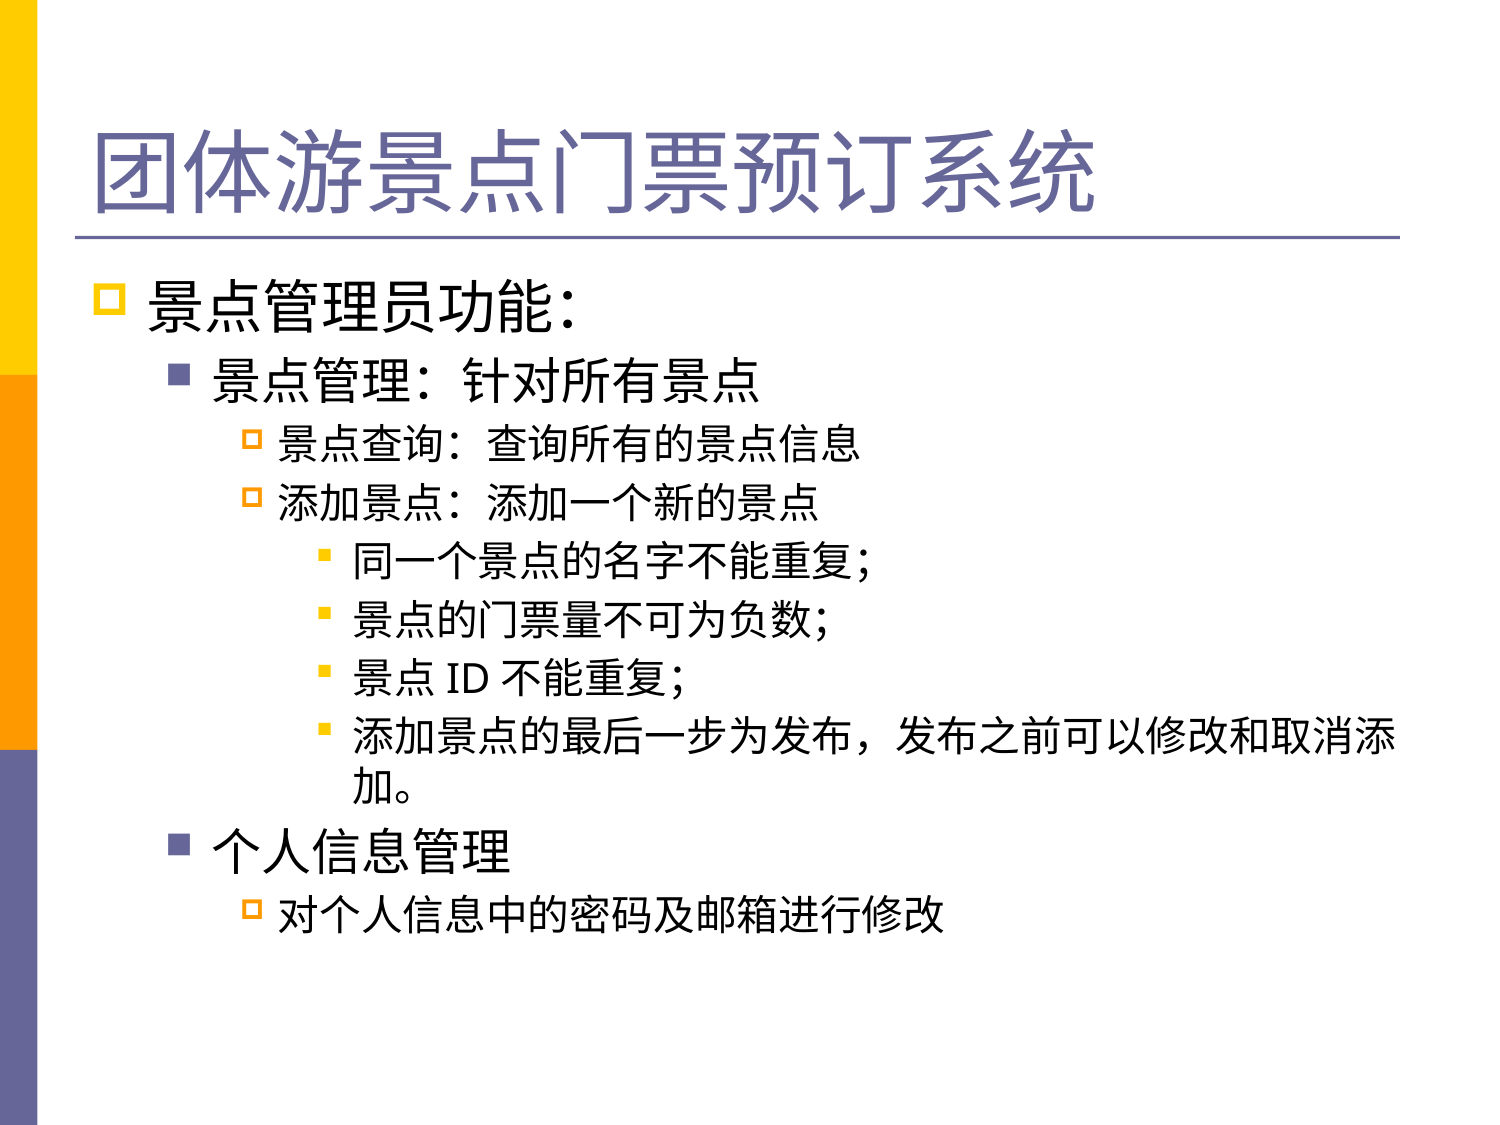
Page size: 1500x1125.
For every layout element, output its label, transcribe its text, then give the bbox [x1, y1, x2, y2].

list 景点管理员功能： 景点管理：针对所有景点 景点查询：查询所有的景点信息 添加景点：添加一个新的景点 同一个景点的名字不能重复； 景点的门票量不可为负数； 景点ID不能重复； 添加景点的最后一步为发布，发布之前可以修改和取消添加。 个人信息管理 对个人信息中的密码及邮箱进行修改 [75, 262, 1425, 1006]
title 团体游景点门票预订系统 [75, 45, 1425, 233]
